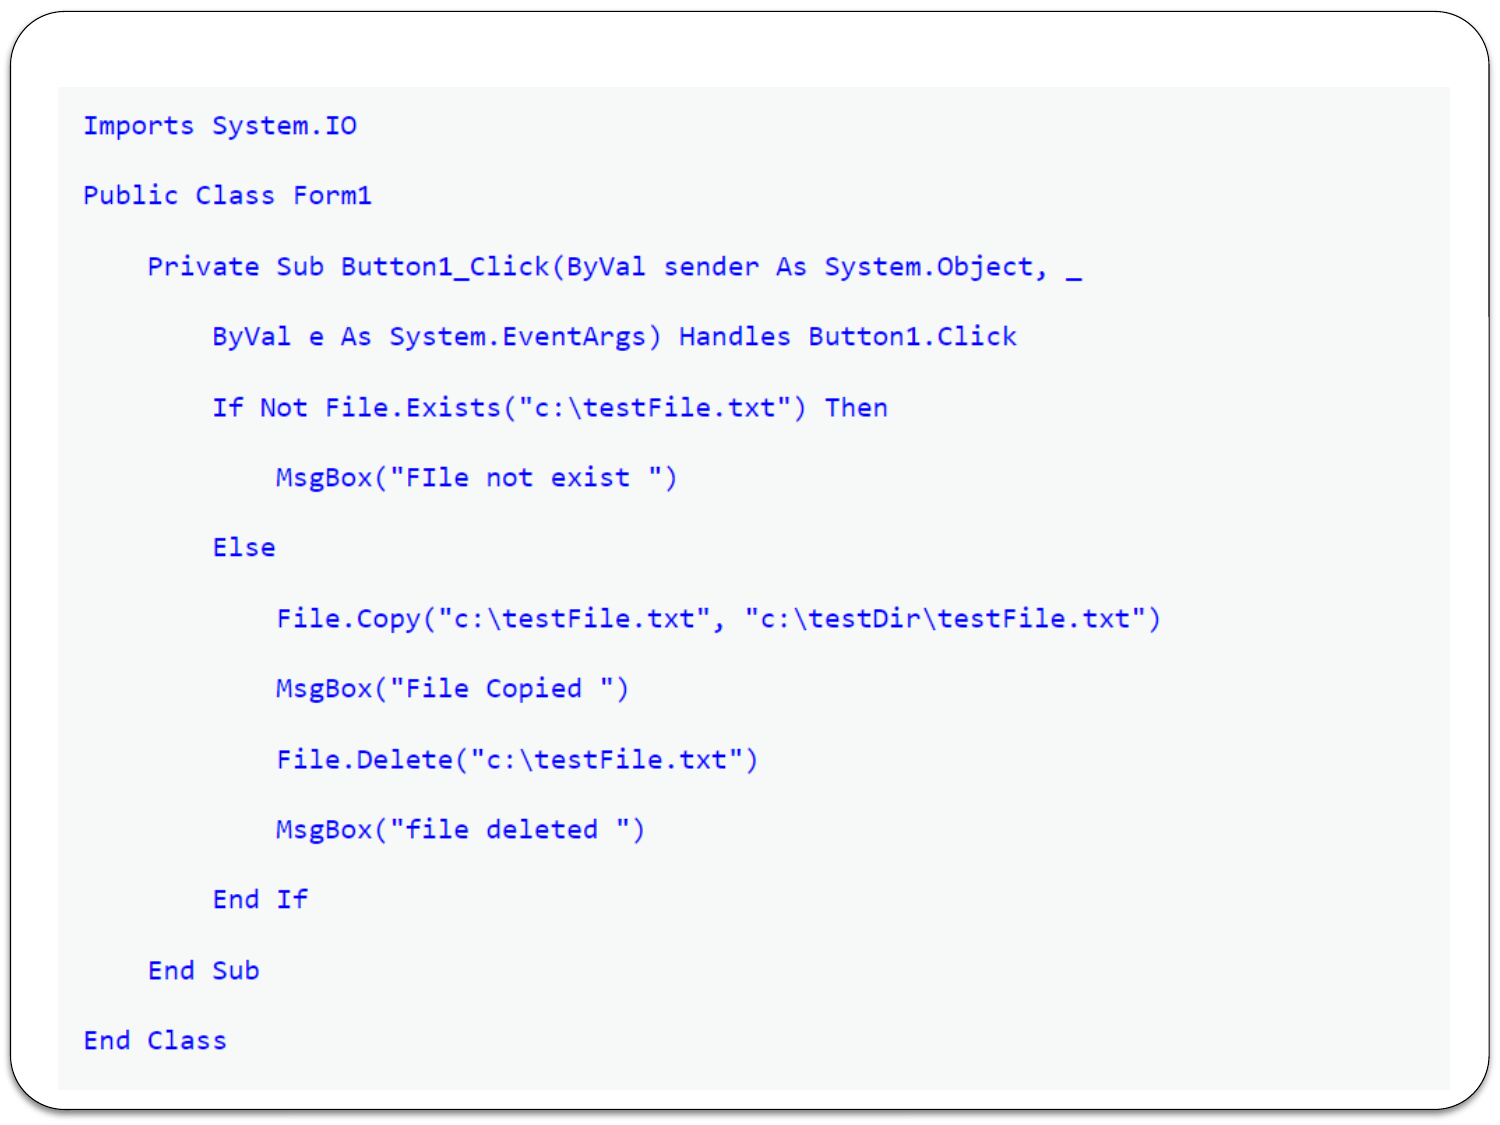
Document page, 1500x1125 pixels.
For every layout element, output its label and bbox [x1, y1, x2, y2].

list [58, 87, 1451, 1090]
